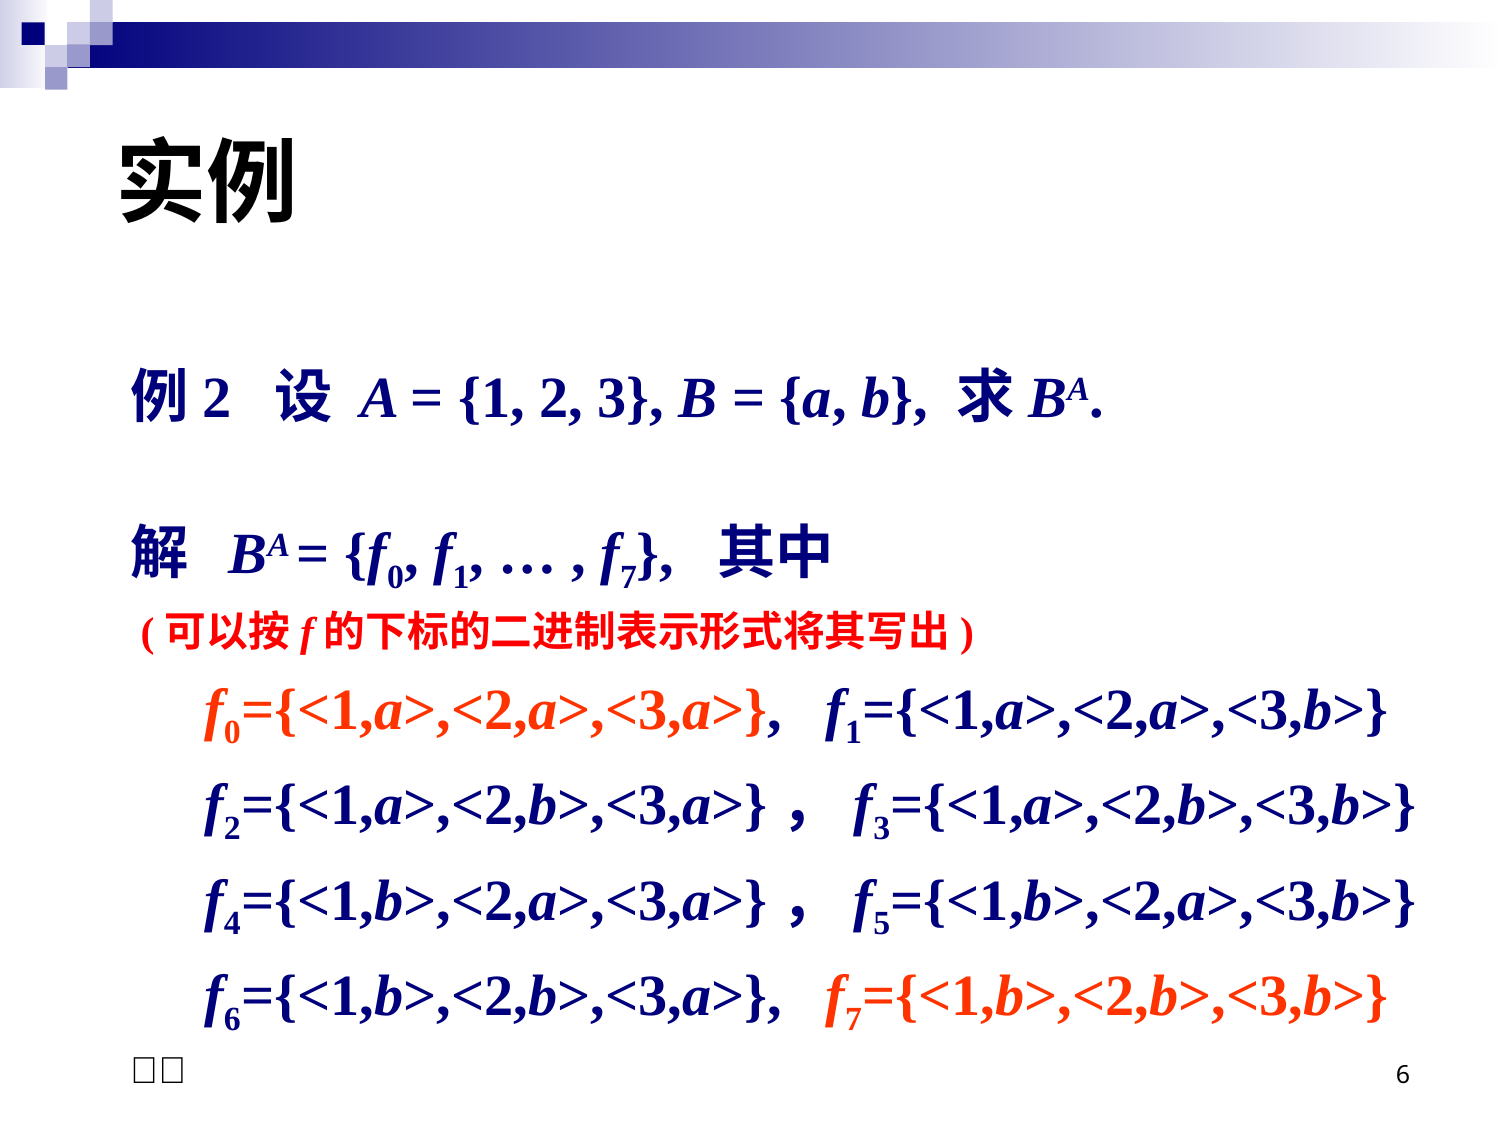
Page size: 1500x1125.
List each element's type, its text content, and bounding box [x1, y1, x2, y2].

text_box 例2 设 A = {1, 2, 3}, B = {a, b}, 求BA. 解 BA = {f0, f1, … , f7}, 其中 (可以按f的下标的二进制表示形式将其写出)  f0={<1,a>,<2,a>,<3,a>}, f1={<1,a>,<2,a>,<3,b>}  f2={<1,a>,<2,b>,<3,a>}，f3={<1,a>,<2,b>,<3,b>}  f4={<1,b>,<2,a>,<3,a>}，f5={<1,b>,<2,a>,<3,b>}  f6={<1,b>,<2,b>,<3,a>}, f7={<1,b>,<2,b>,<3,b>}  [115, 338, 1447, 1099]
title 实例 [100, 66, 1451, 292]
